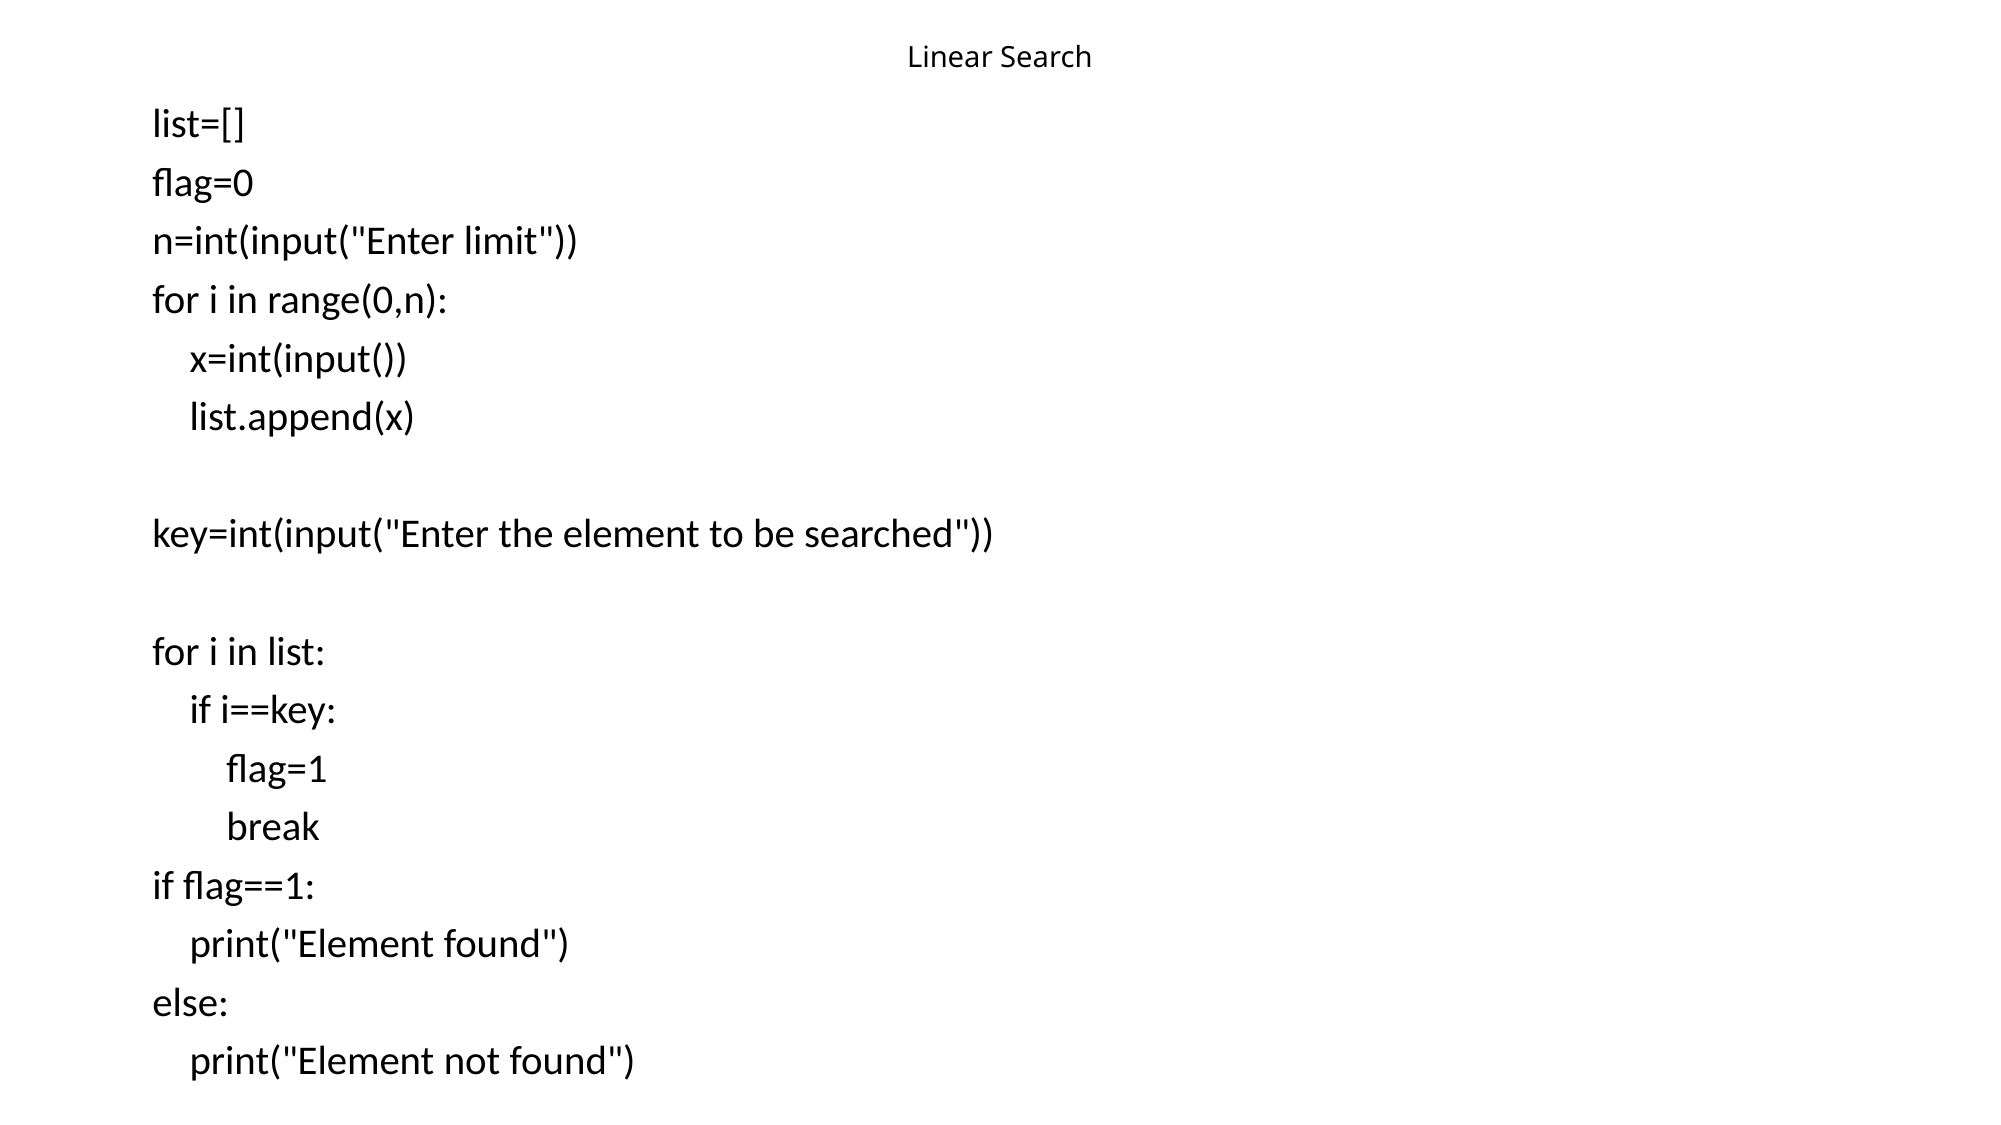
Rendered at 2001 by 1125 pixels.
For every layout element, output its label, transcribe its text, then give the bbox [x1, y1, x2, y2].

list list=[] flag=0 n=int(input("Enter limit")) for i in range(0,n): x=int(input()) list.append(x) key=int(input("Enter the element to be searched")) for i in list: if i==key: flag=1 break if flag==1: print("Element found") else: print("Element not found") [137, 95, 1863, 1103]
title Linear Search [137, 21, 1863, 95]
